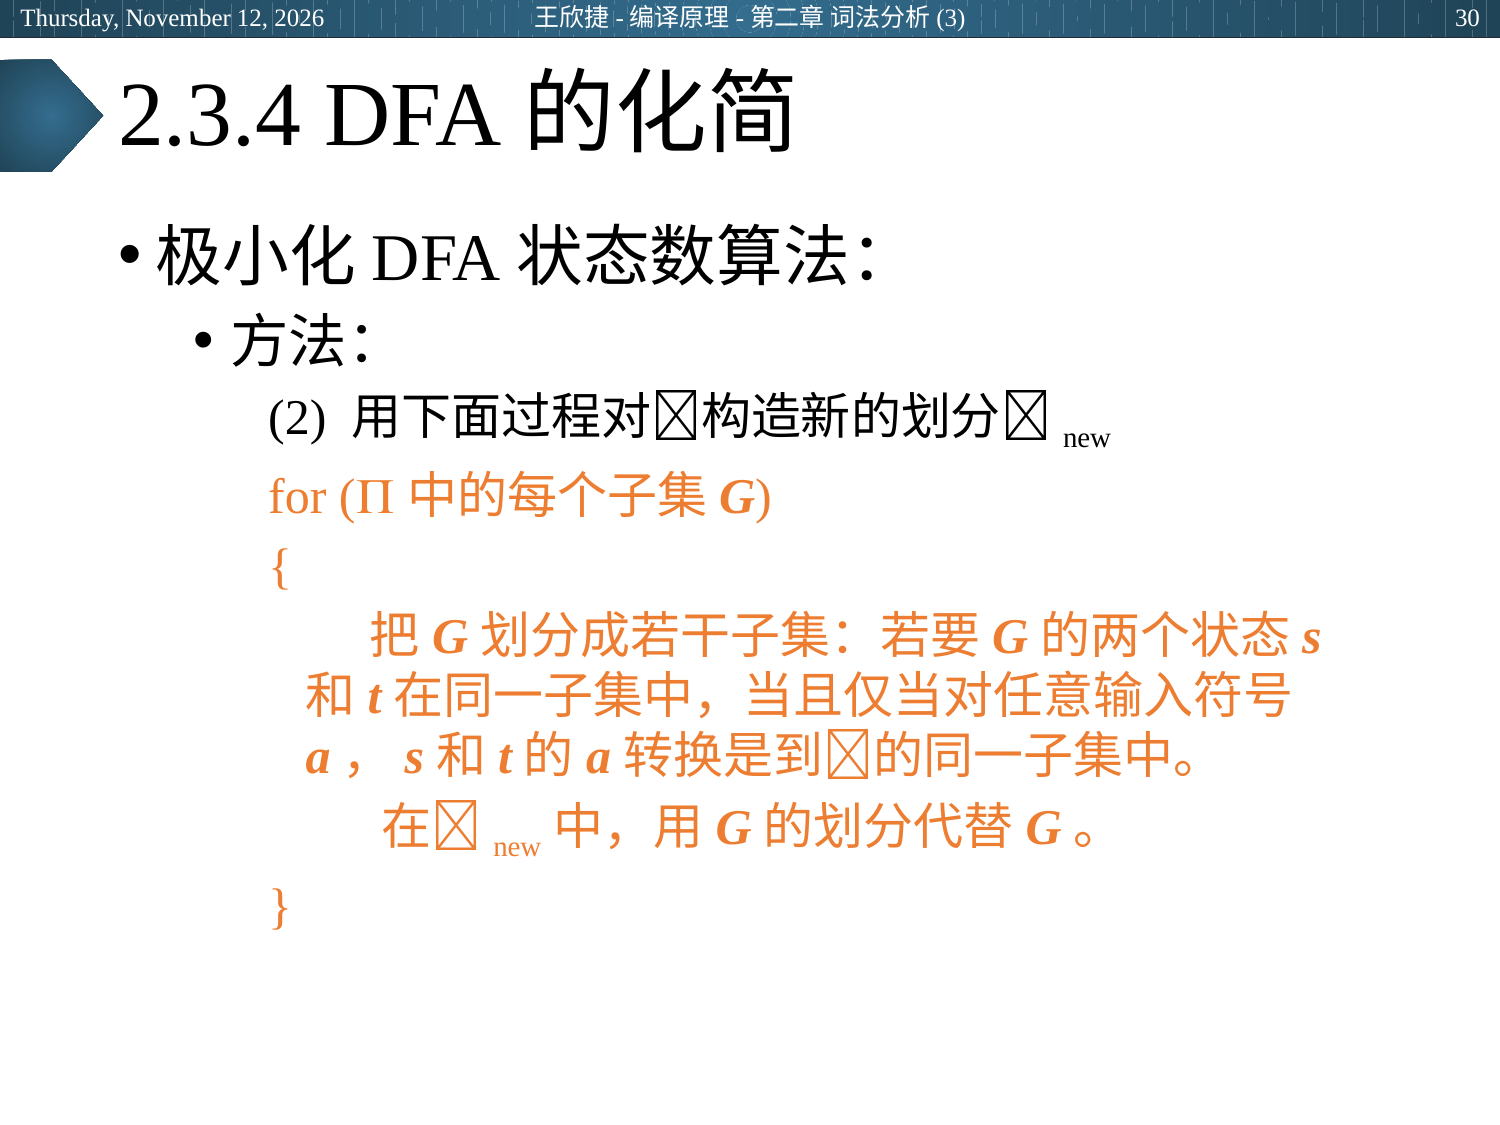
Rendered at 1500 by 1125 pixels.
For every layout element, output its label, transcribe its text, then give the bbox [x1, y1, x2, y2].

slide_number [5, 1, 344, 32]
list 极小化DFA状态数算法： 方法： (2) 用下面过程对构造新的划分new for (中的每个子集G) { 把G划分成若干子集：若要G的两个状态s和t在同一子集中，当且仅当对任意输入符号a，s和t的a转换是到的同一子集中。 在new中，用G的划分代替G。 } [103, 206, 1397, 1014]
slide_number 30 [1157, 1, 1495, 32]
title 2.3.4 DFA的化简 [103, 37, 1397, 194]
footer 王欣捷-编译原理-第二章 词法分析(3) [496, 1, 1004, 32]
